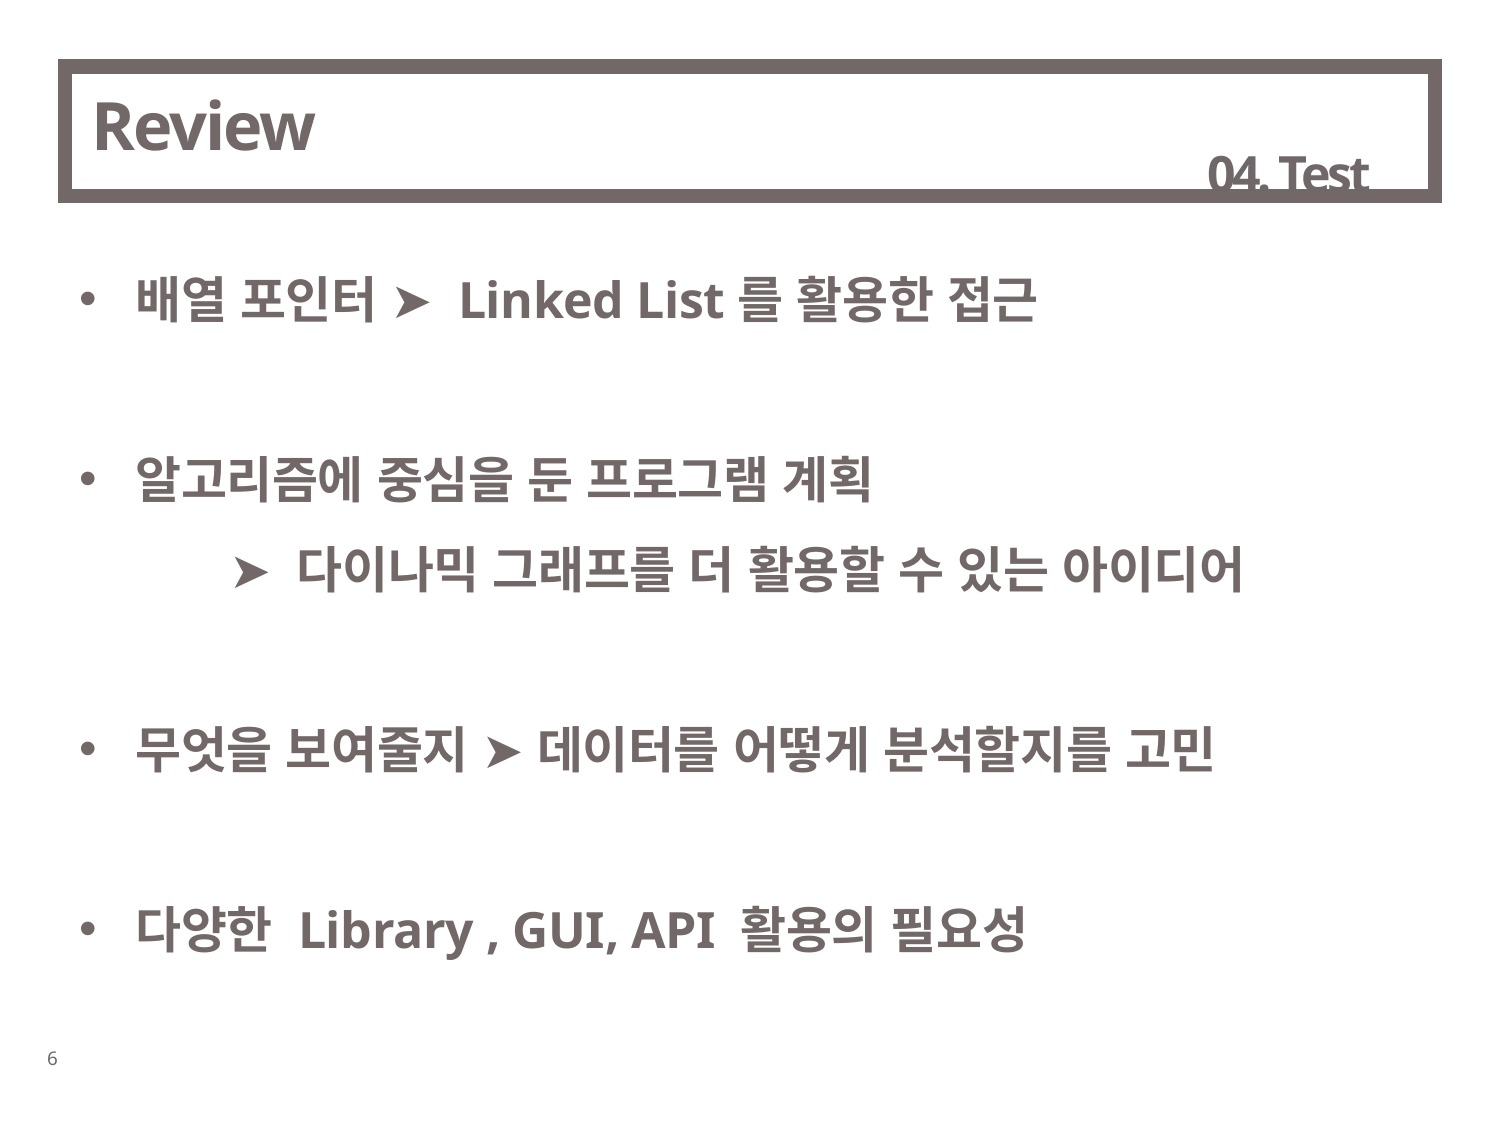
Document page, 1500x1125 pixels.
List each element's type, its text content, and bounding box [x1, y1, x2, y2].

text_box 배열 포인터 ➤ Linked List를 활용한 접근 알고리즘에 중심을 둔 프로그램 계획 ➤ 다이나믹 그래프를 더 활용할 수 있는 아이디어 무엇을 보여줄지 ➤ 데이터를 어떻게 분석할지를 고민 다양한 Library , GUI, API 활용의 필요성 [64, 230, 1294, 1056]
text_box [63, 64, 1437, 198]
text_box 04. Test [903, 78, 1386, 256]
